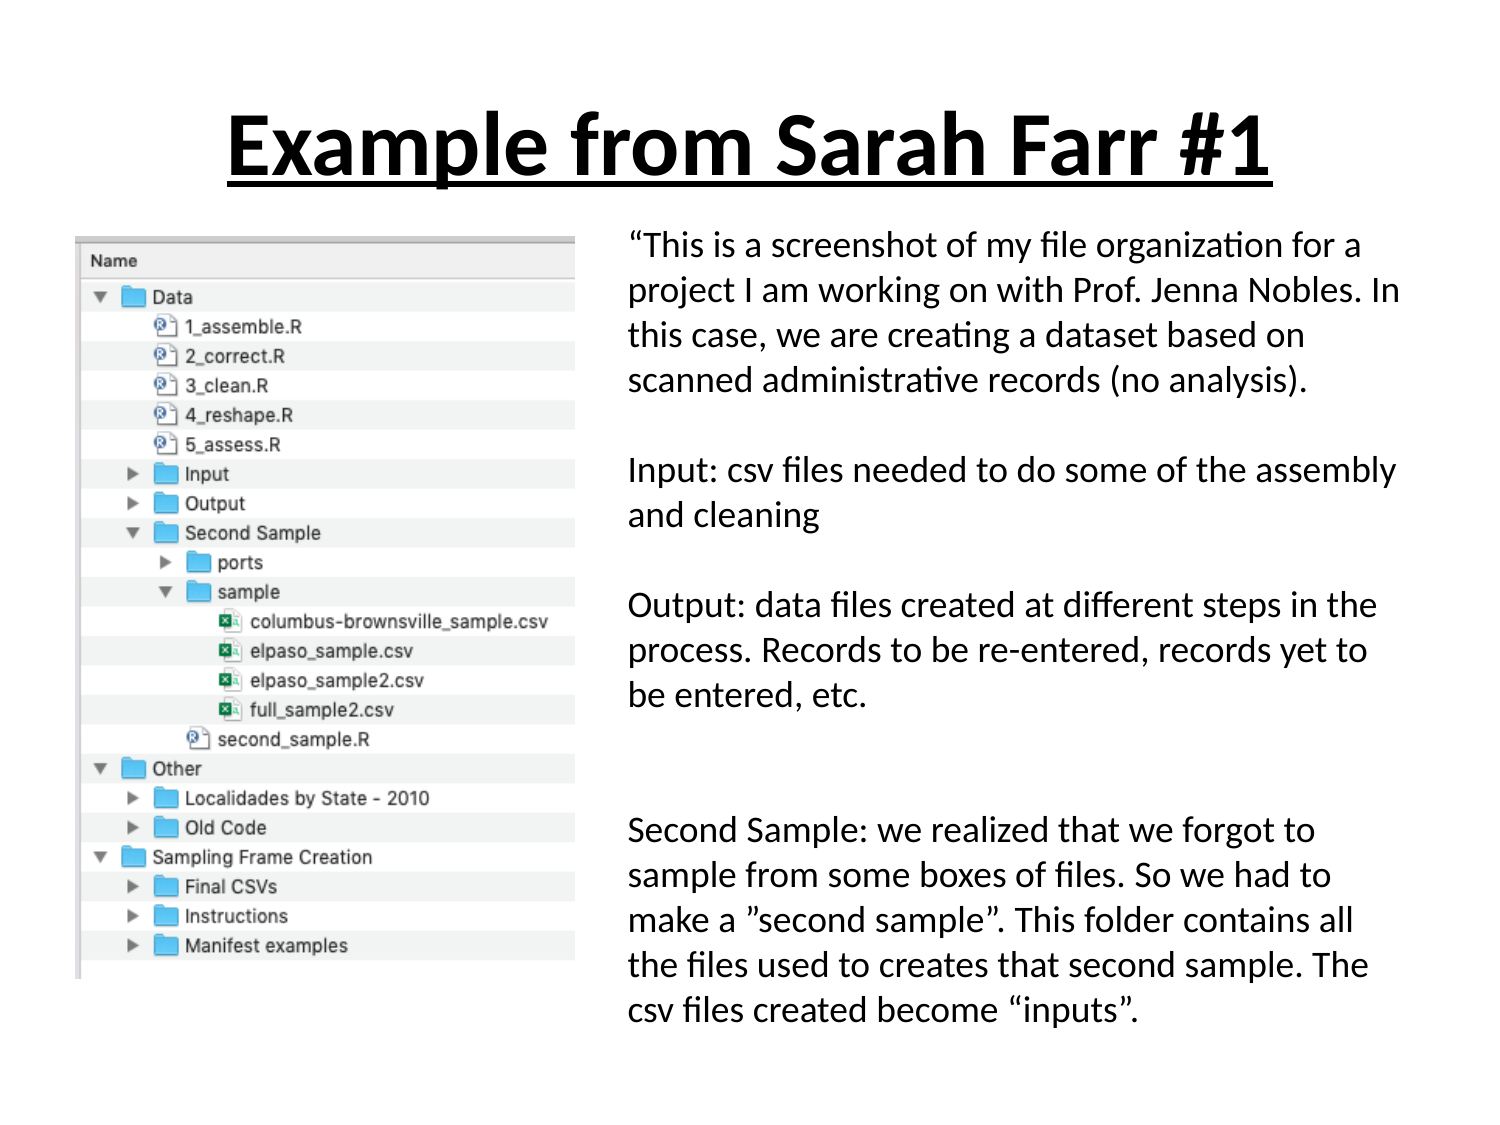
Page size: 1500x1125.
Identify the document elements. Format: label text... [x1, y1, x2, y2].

text_box “This is a screenshot of my file organization for a project I am working on with Prof. Jenna Nobles. In this case, we are creating a dataset based on scanned administrative records (no analysis). Input: csv files needed to do some of the assembly and cleaning Output: data files created at different steps in the process. Records to be re-entered, records yet to be entered, etc. Second Sample: we realized that we forgot to sample from some boxes of files. So we had to make a ”second sample”. This folder contains all the files used to creates that second sample. The csv files created become “inputs”. [612, 212, 1425, 926]
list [74, 236, 576, 980]
title Example from Sarah Farr #1 [75, 45, 1425, 233]
